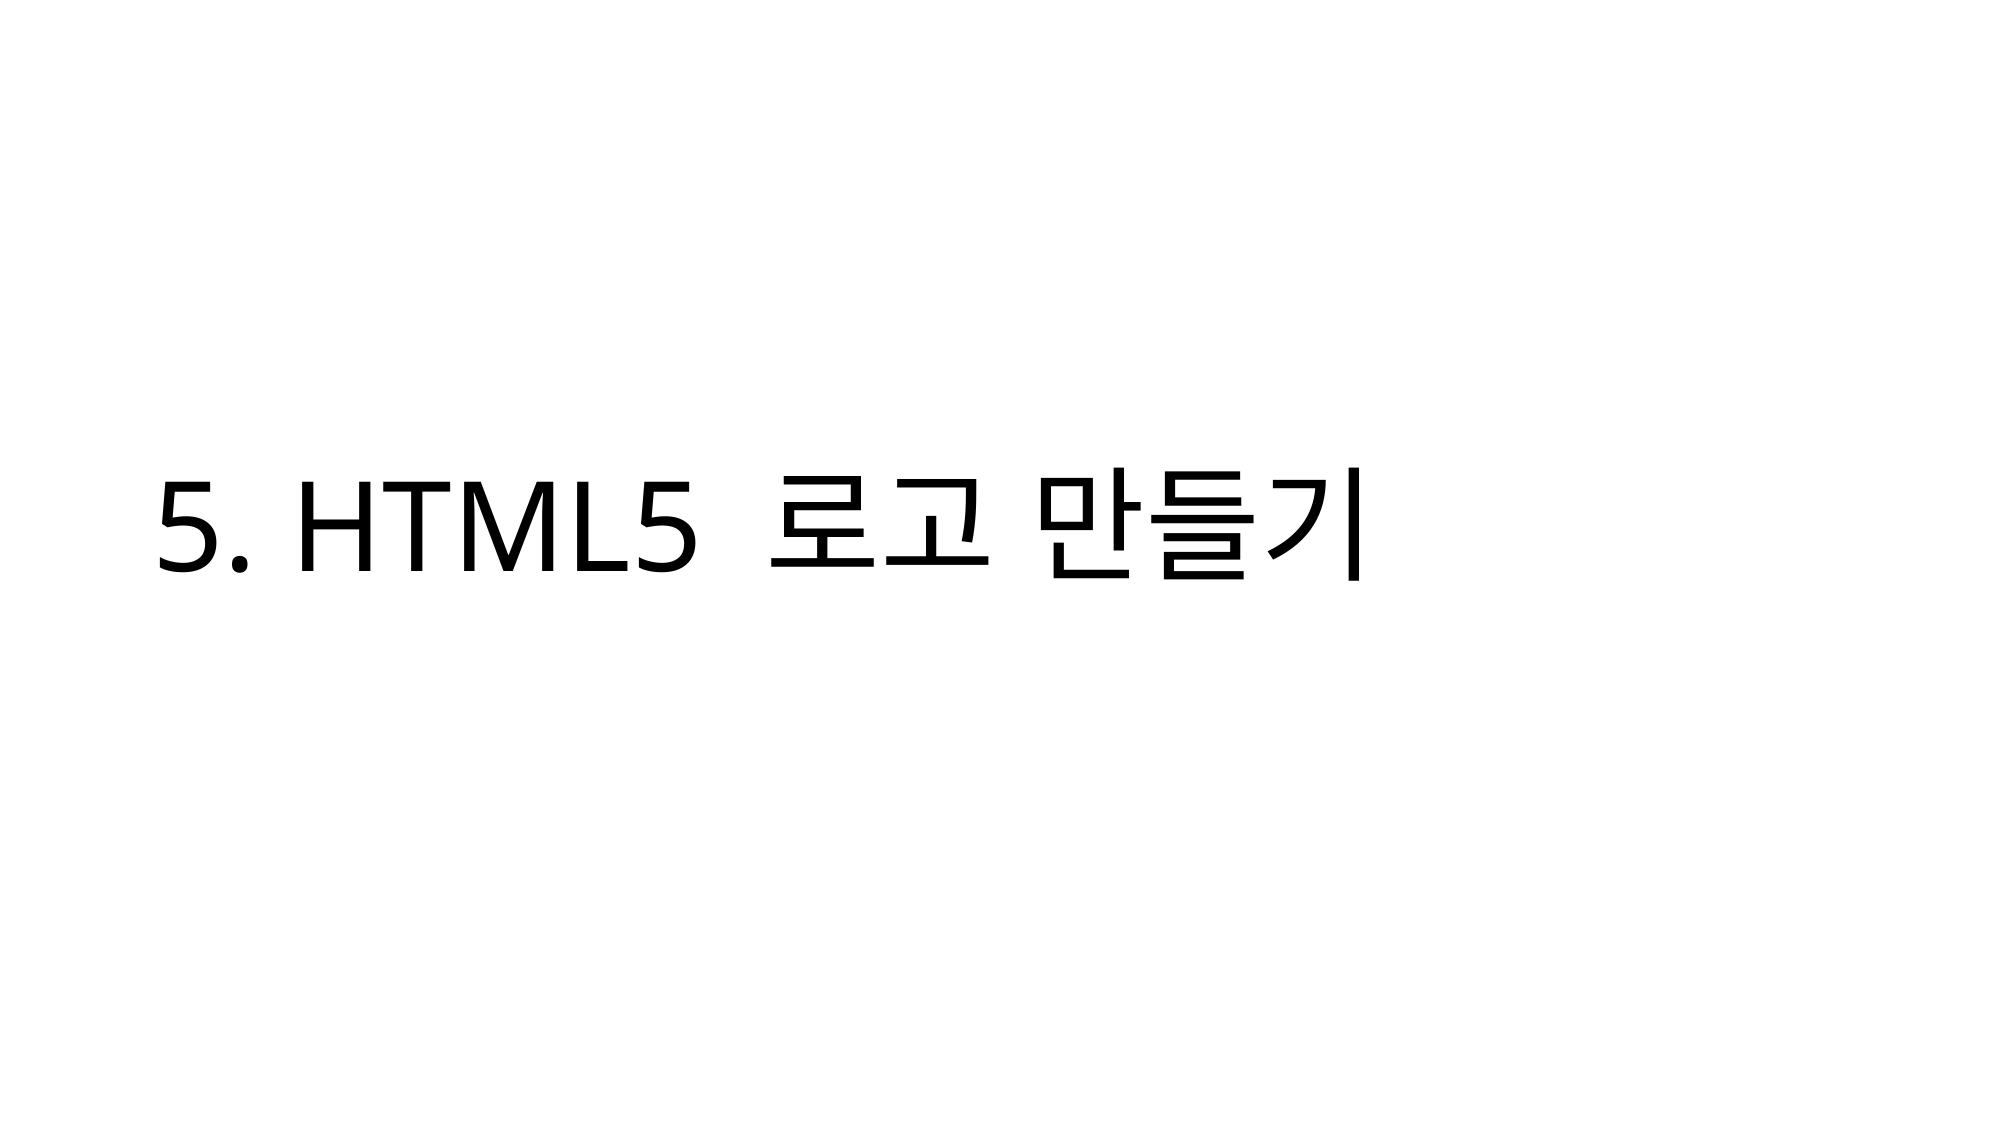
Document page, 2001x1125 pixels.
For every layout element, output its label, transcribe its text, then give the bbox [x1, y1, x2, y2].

title 5. HTML5 로고 만들기 [137, 277, 1863, 606]
